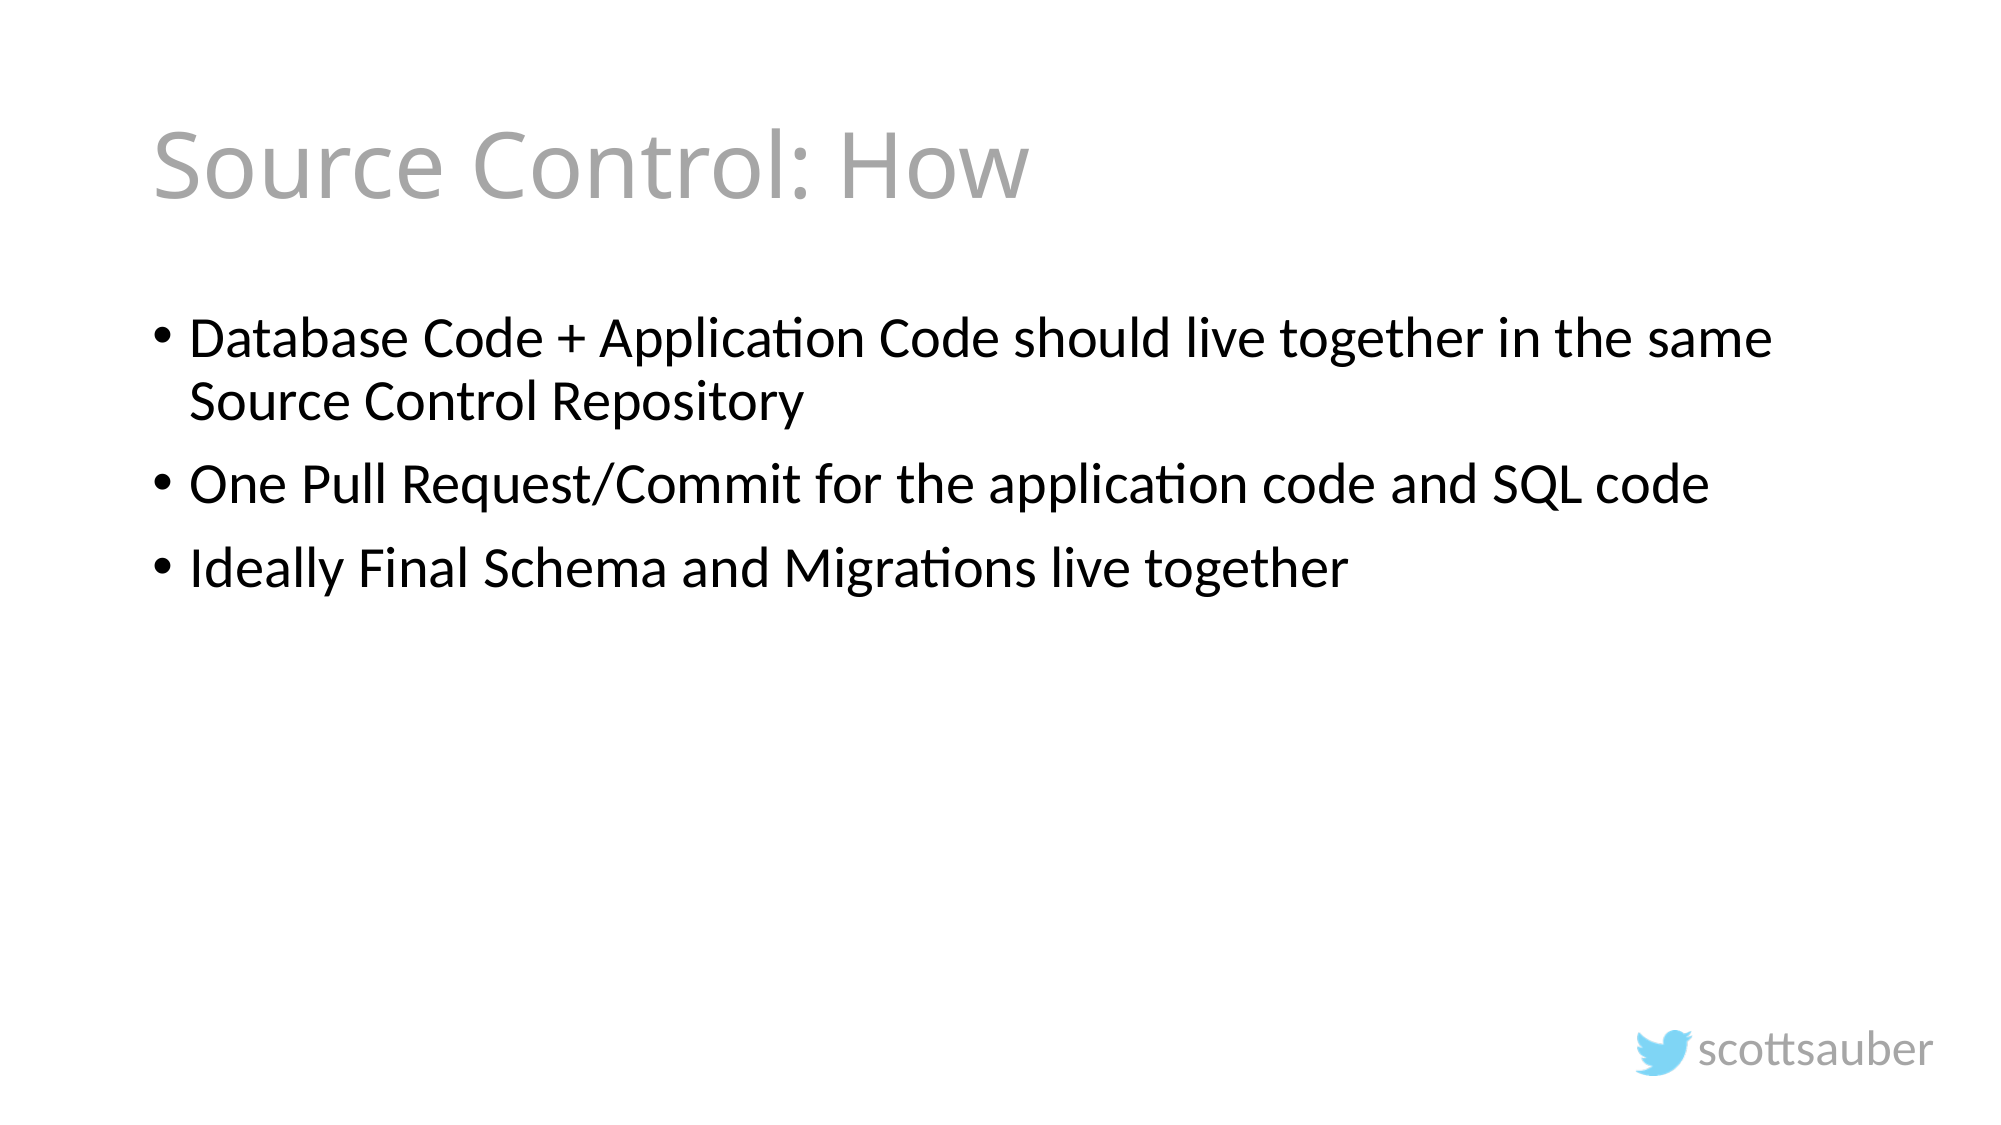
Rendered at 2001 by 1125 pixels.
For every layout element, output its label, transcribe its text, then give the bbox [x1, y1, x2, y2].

list Database Code + Application Code should live together in the same Source Control Repository One Pull Request/Commit for the application code and SQL code Ideally Final Schema and Migrations live together [137, 299, 1863, 1014]
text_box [1635, 1014, 1986, 1093]
title Source Control: How [137, 59, 1863, 278]
